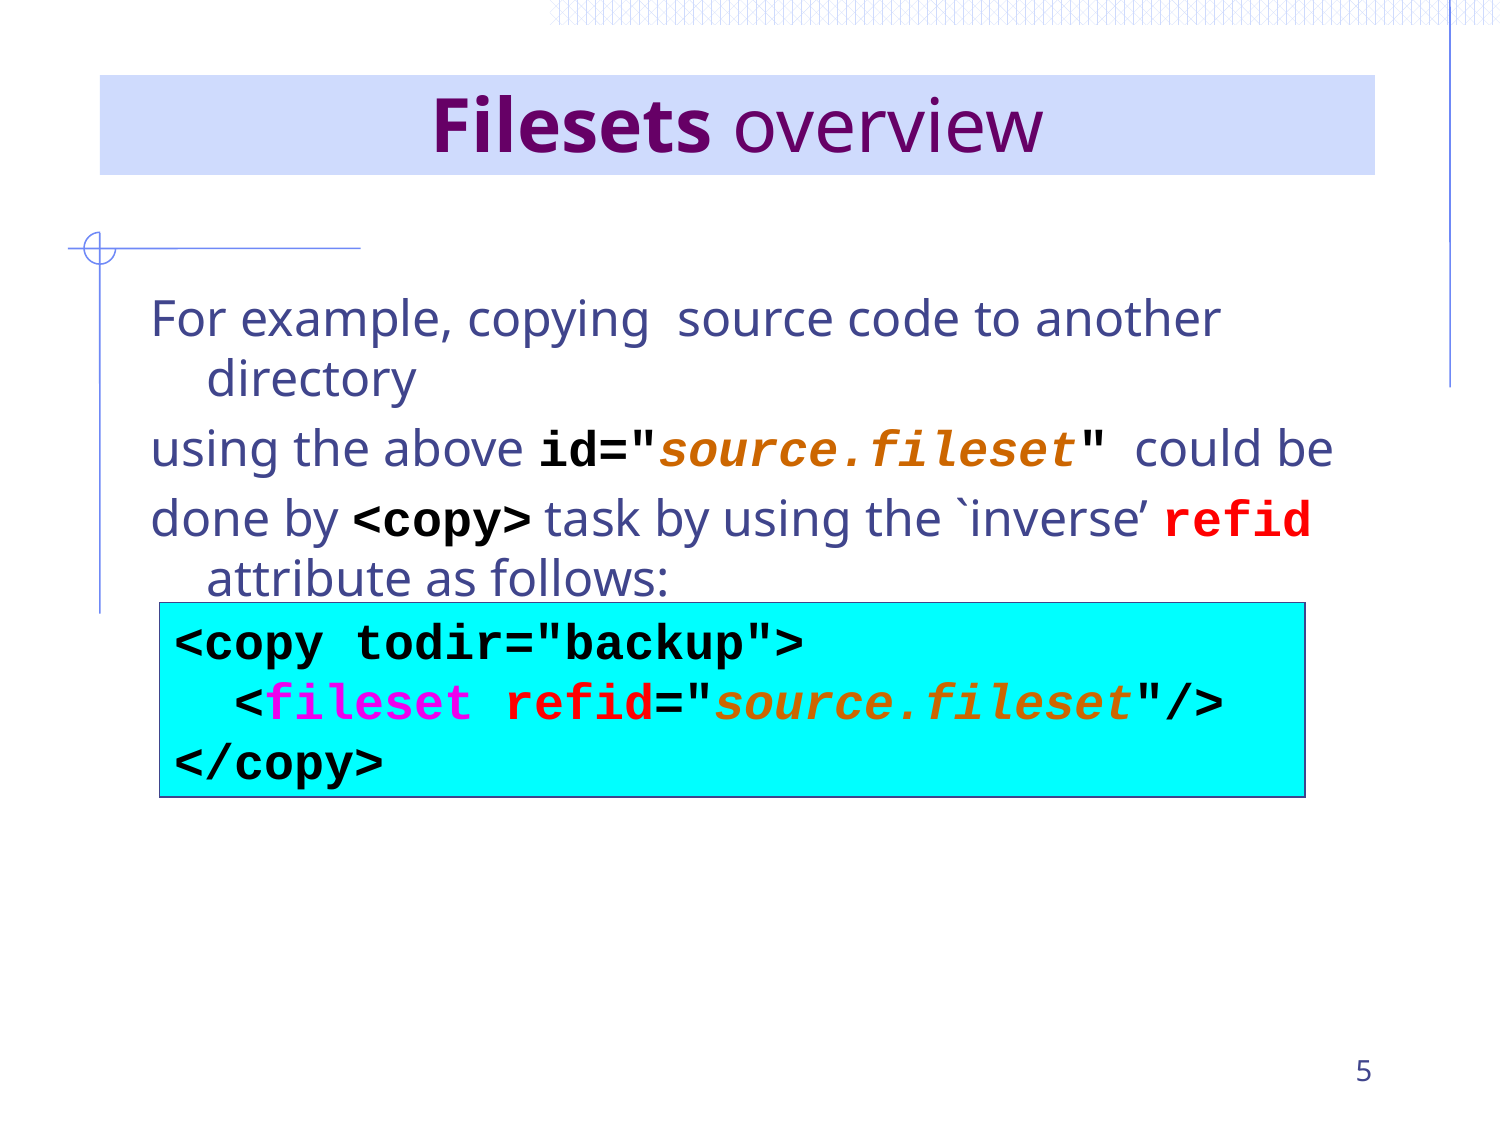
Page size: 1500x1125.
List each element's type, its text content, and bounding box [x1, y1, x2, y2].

list For example, copying source code to another directory using the above id="source.fileset" could be done by <copy> task by using the `inverse’ refid attribute as follows: [135, 278, 1411, 1020]
slide_number 5 [1074, 1024, 1388, 1101]
text_box <copy todir="backup"> <fileset refid="source.fileset"/> </copy> [159, 602, 1306, 798]
title Filesets overview [99, 74, 1376, 176]
